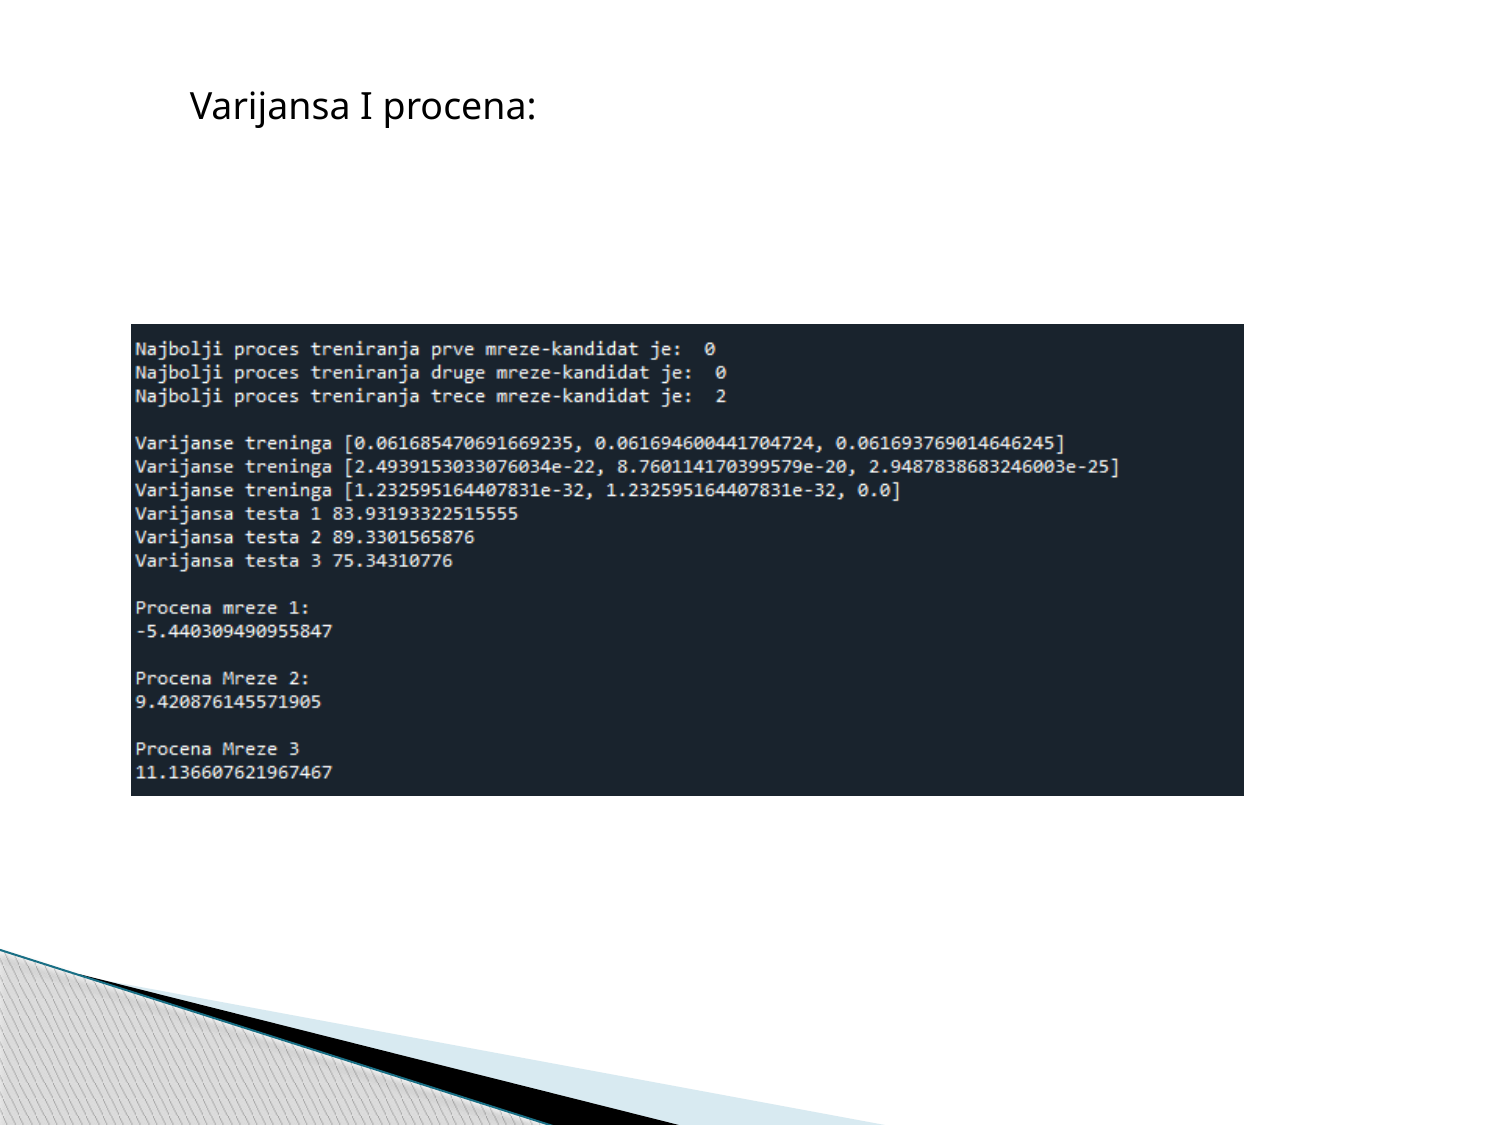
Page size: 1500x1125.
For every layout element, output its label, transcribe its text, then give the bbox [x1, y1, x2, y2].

picture [130, 324, 1245, 796]
text_box Varijansa I procena: [174, 74, 1200, 135]
